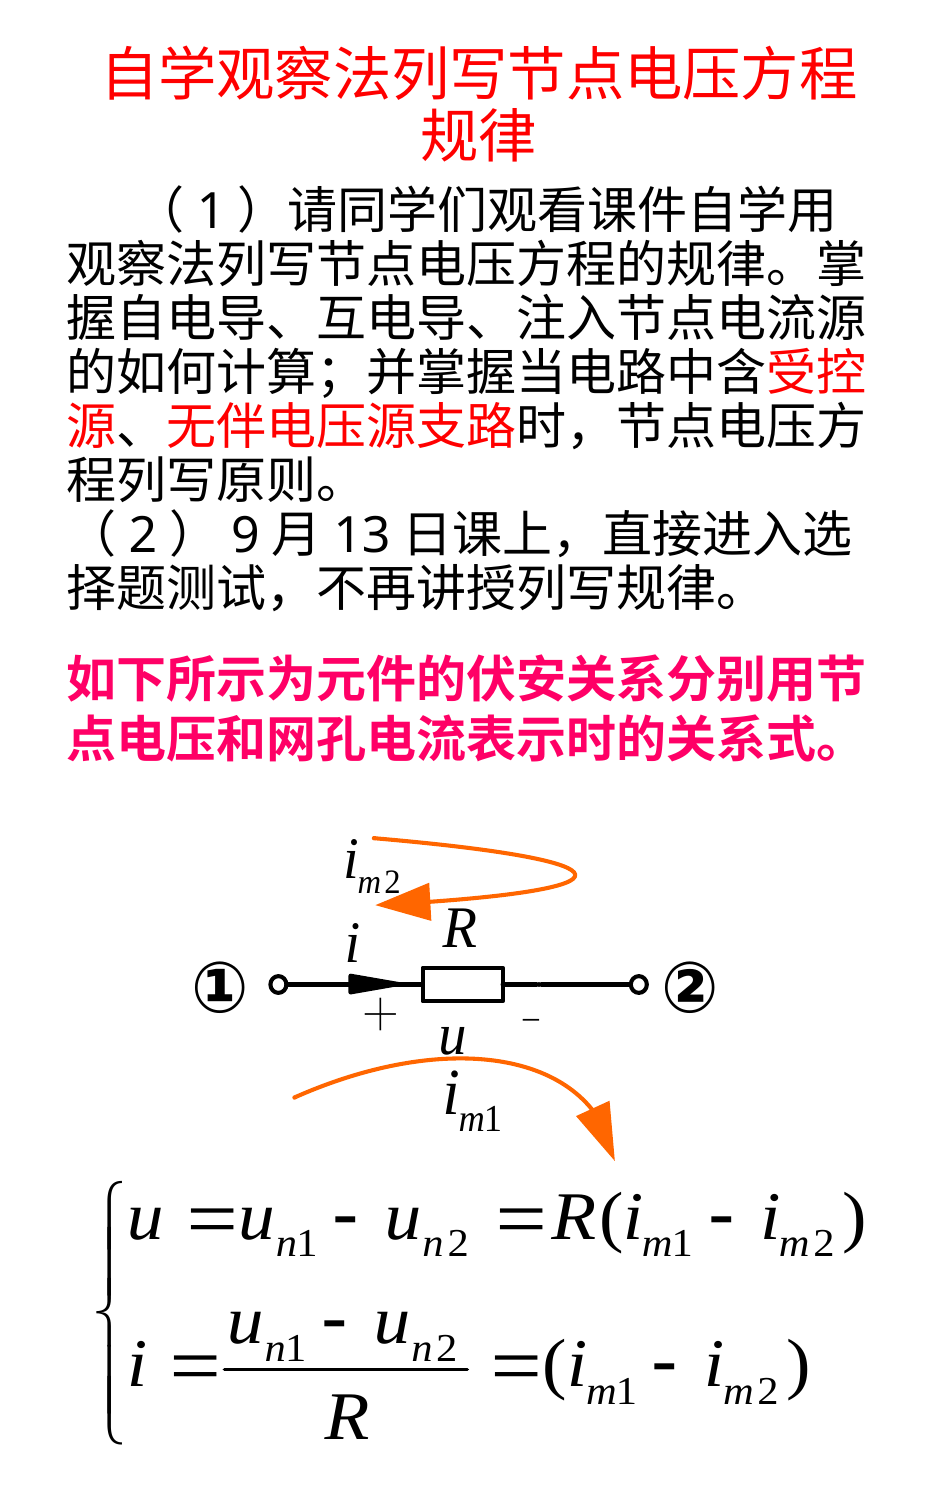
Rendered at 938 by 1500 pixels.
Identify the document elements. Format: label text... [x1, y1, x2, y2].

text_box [86, 1174, 871, 1452]
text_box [167, 807, 773, 1174]
text_box 如下所示为元件的伏安关系分别用节点电压和网孔电流表示时的关系式。 [51, 640, 889, 776]
subtitle （1）请同学们观看课件自学用观察法列写节点电压方程的规律。掌握自电导、互电导、注入节点电流源的如何计算；并掌握当电路中含受控源、无伴电压源支路时，节点电压方程列写原则。 （2）9月13日课上，直接进入选择题测试，不再讲授列写规律。 [51, 178, 890, 669]
title 自学观察法列写节点电压方程规律 [68, 45, 890, 178]
